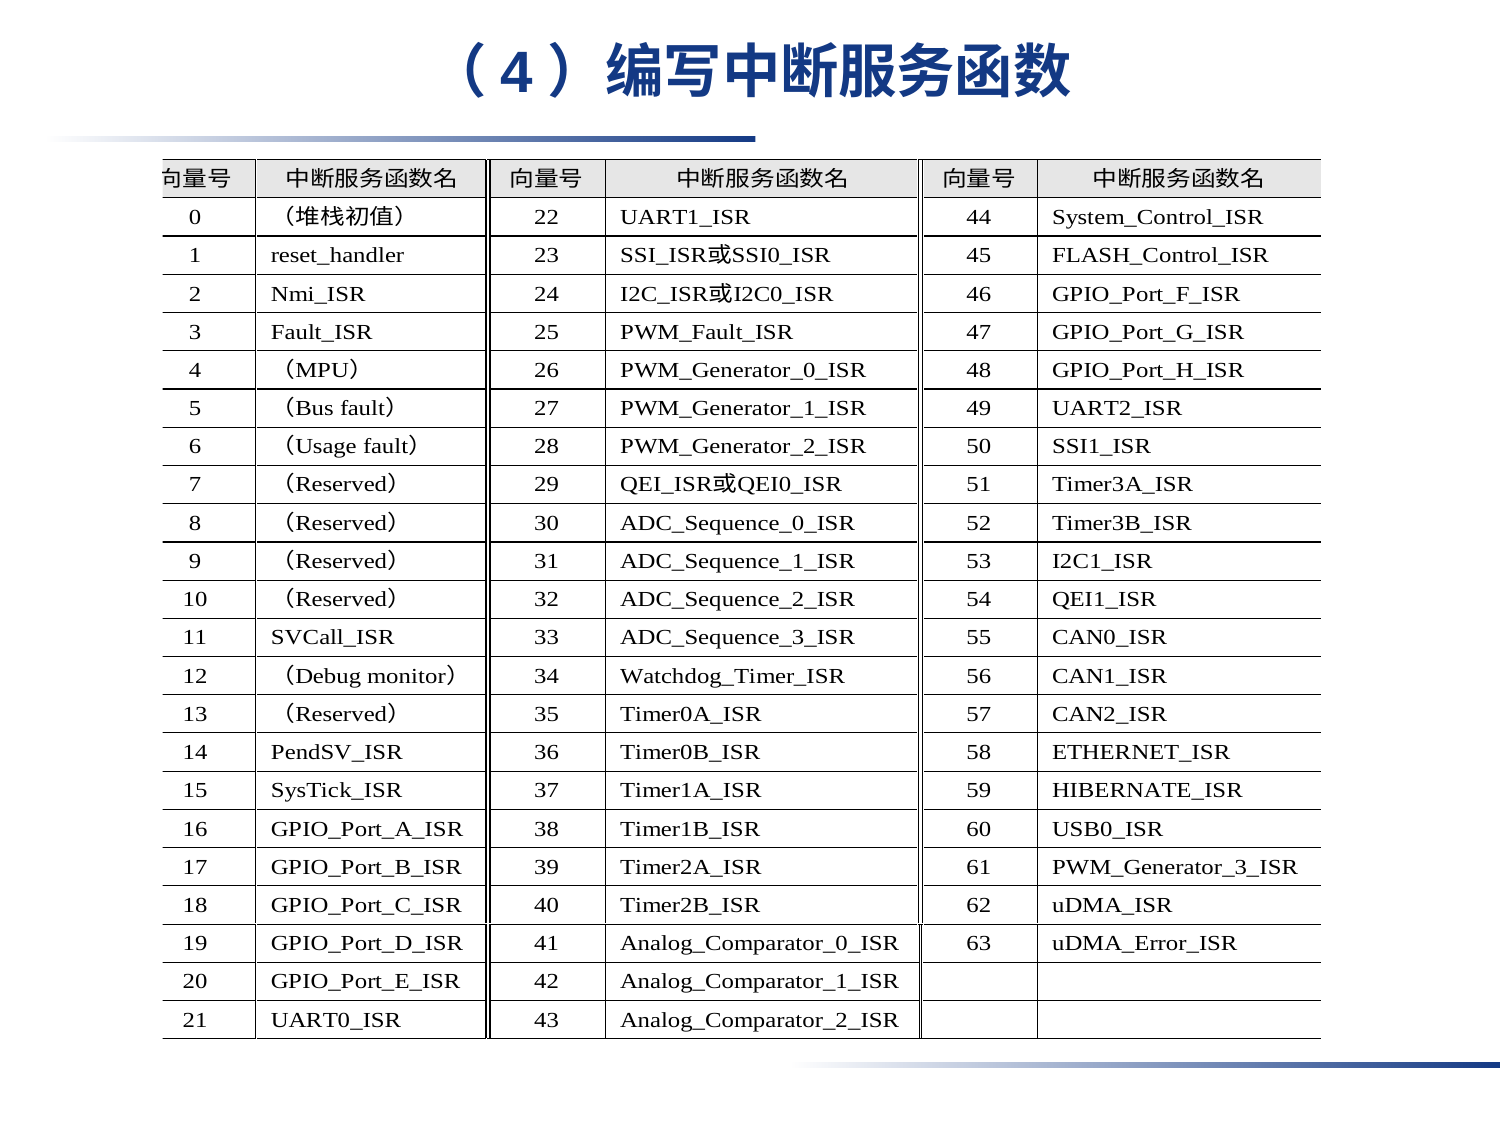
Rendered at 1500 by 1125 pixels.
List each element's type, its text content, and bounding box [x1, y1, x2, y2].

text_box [162, 158, 1351, 1076]
title （4）编写中断服务函数 [0, 24, 1500, 138]
